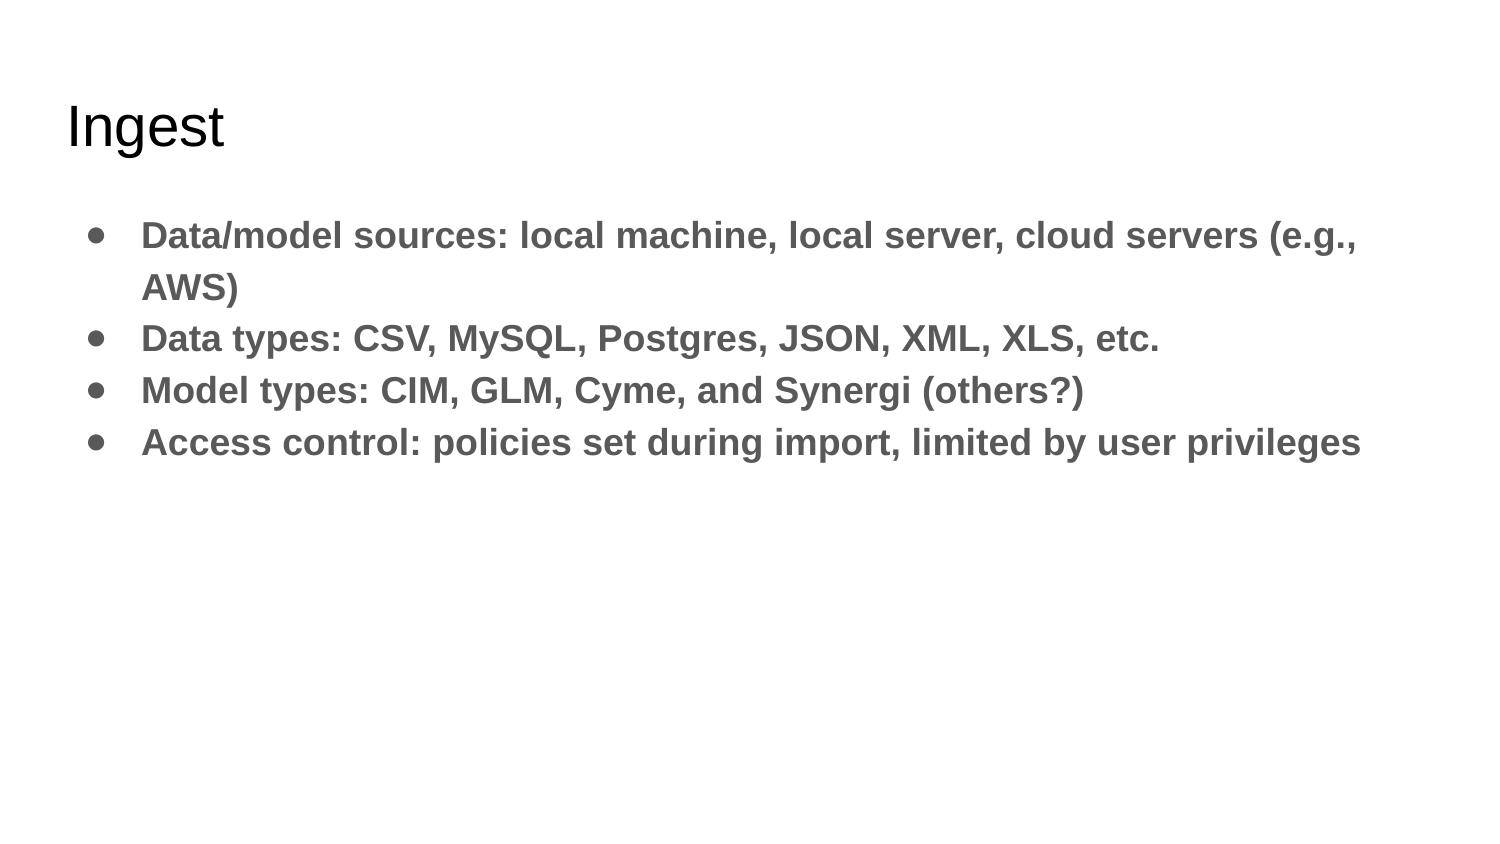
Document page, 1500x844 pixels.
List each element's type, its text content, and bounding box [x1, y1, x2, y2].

title Ingest [51, 72, 1449, 167]
list Data/model sources: local machine, local server, cloud servers (e.g., AWS) Data types: CSV, MySQL, Postgres, JSON, XML, XLS, etc. Model types: CIM, GLM, Cyme, and Synergi (others?) Access control: policies set during import, limited by user privileges [51, 189, 1449, 750]
